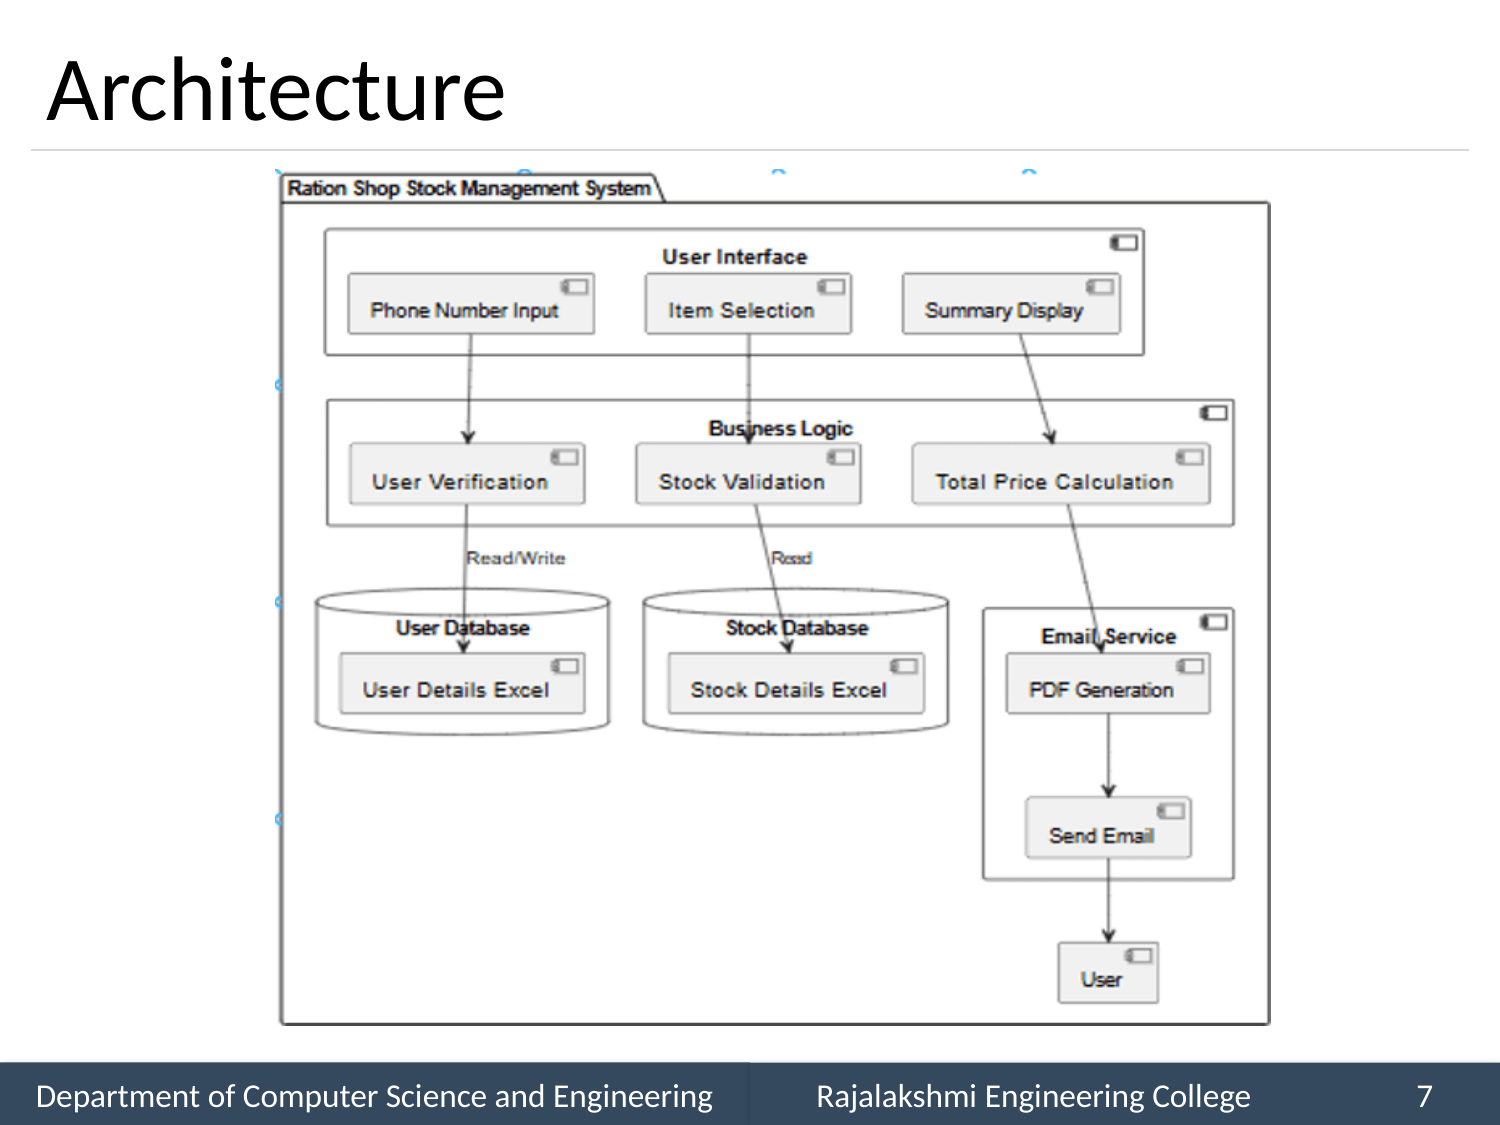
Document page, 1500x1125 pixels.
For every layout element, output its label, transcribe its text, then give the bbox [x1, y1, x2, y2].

title Architecture [31, 17, 1469, 150]
picture [274, 169, 1272, 1026]
